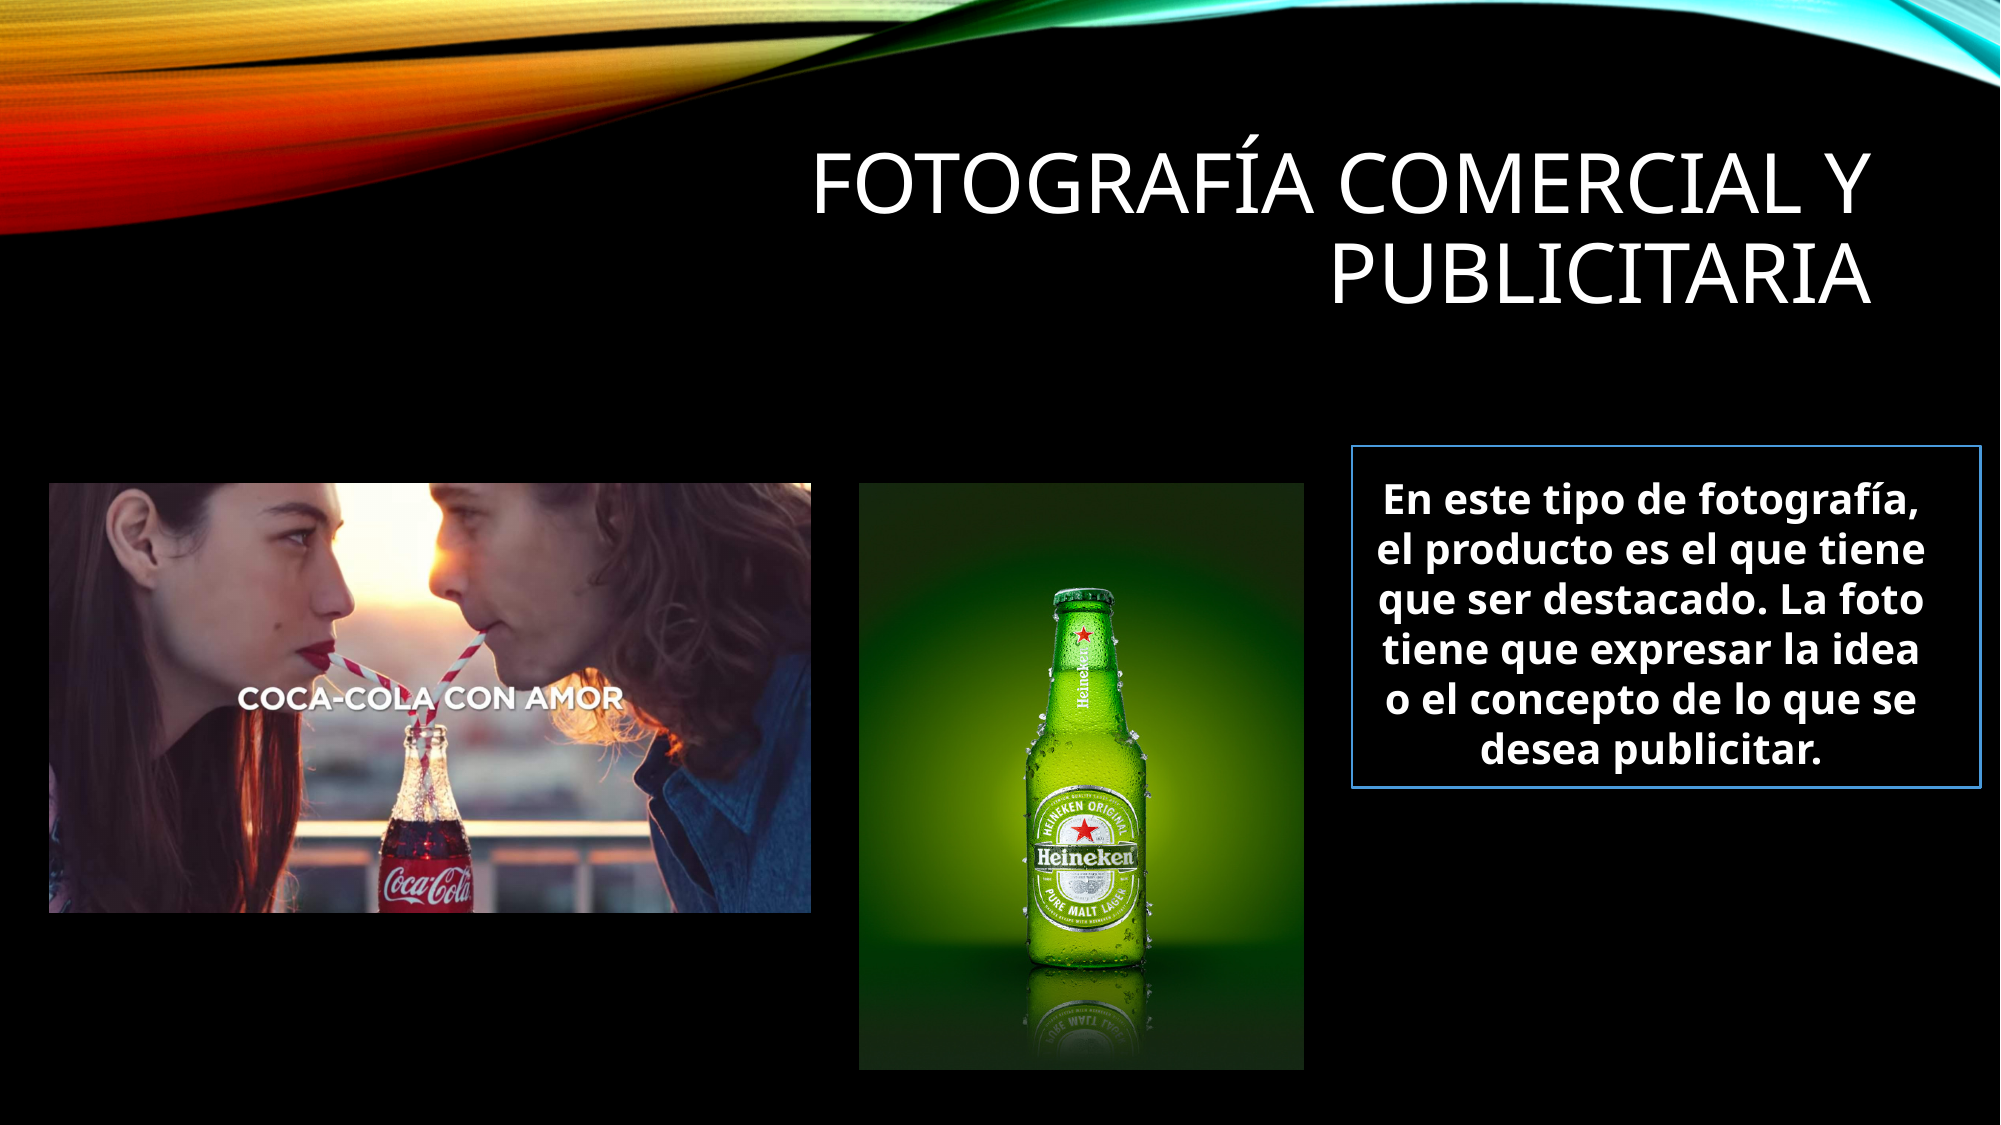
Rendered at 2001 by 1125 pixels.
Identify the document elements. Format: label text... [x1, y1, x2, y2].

picture [859, 483, 1304, 1070]
text_box [1351, 445, 1982, 789]
title Fotografía Comercial y Publicitaria [474, 125, 1888, 338]
text_box En este tipo de fotografía, el producto es el que tiene que ser destacado. La foto tiene que expresar la idea o el concepto de lo que se desea publicitar. [1353, 465, 1951, 781]
picture [0, 0, 2000, 237]
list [49, 483, 812, 913]
